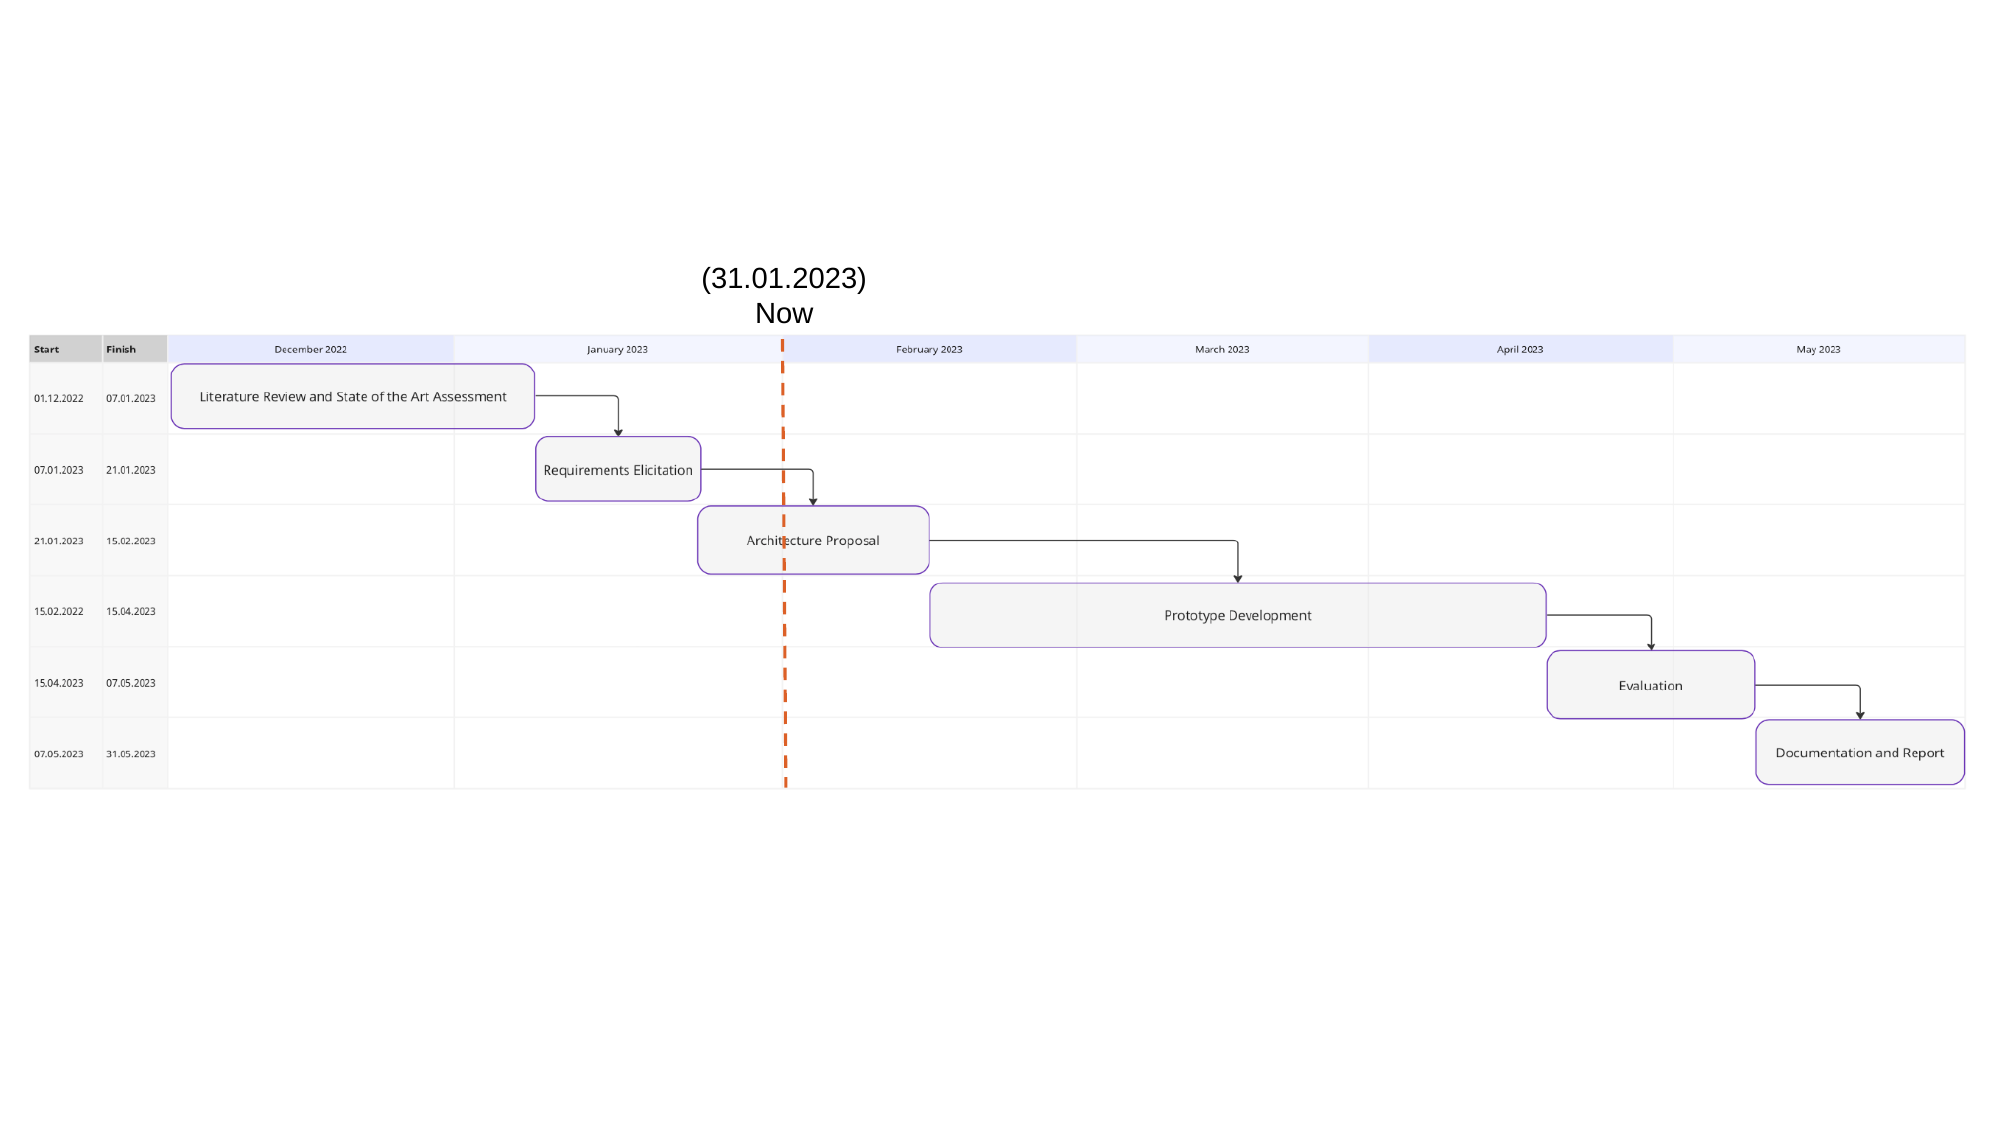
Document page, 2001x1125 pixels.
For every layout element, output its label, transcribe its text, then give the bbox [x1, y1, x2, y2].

text_box (31.01.2023) Now [671, 244, 897, 329]
picture [24, 329, 1976, 796]
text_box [782, 338, 787, 788]
